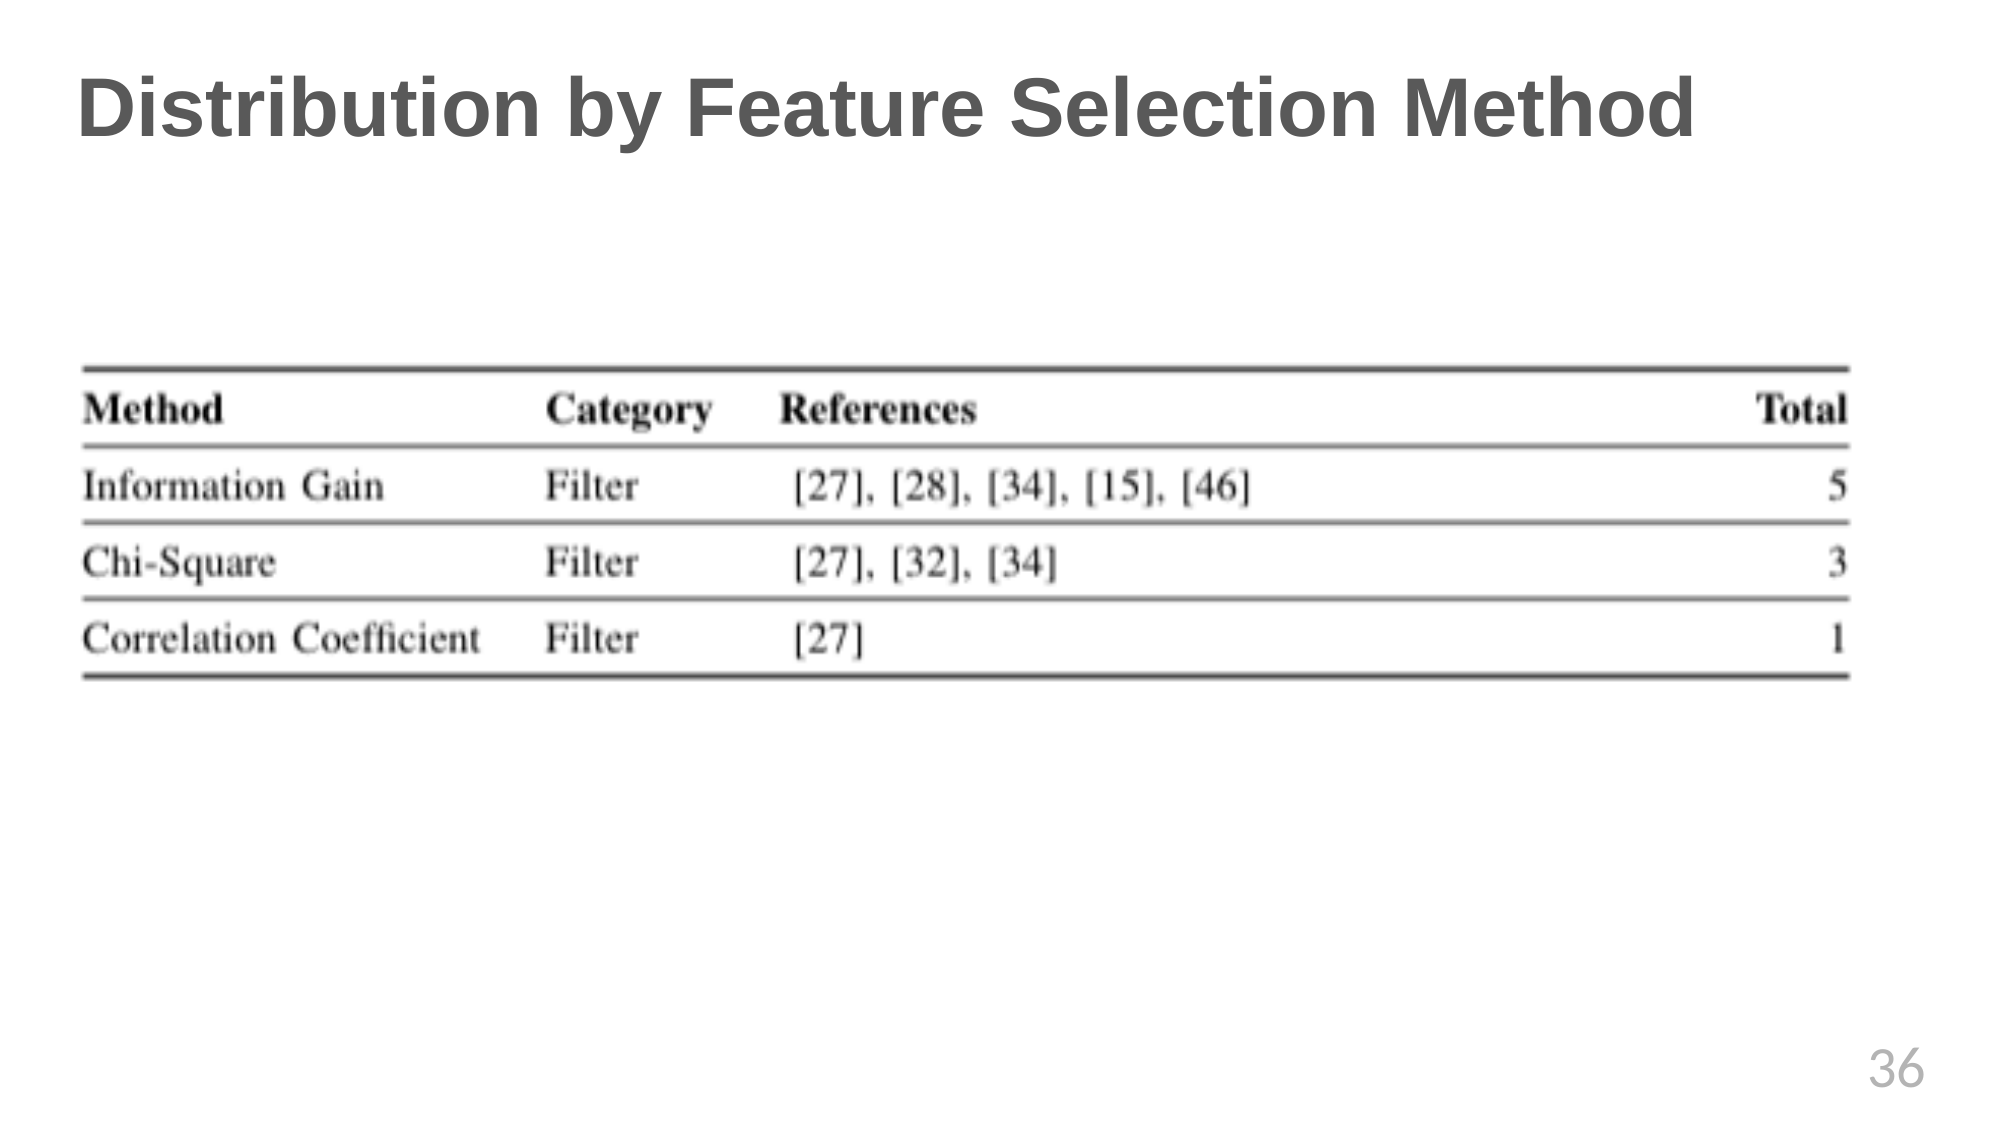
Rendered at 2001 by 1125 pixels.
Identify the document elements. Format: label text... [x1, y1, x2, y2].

title Distribution by Feature Selection Method [61, 59, 1863, 161]
slide_number 36 [1785, 1034, 1942, 1095]
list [73, 361, 1864, 691]
